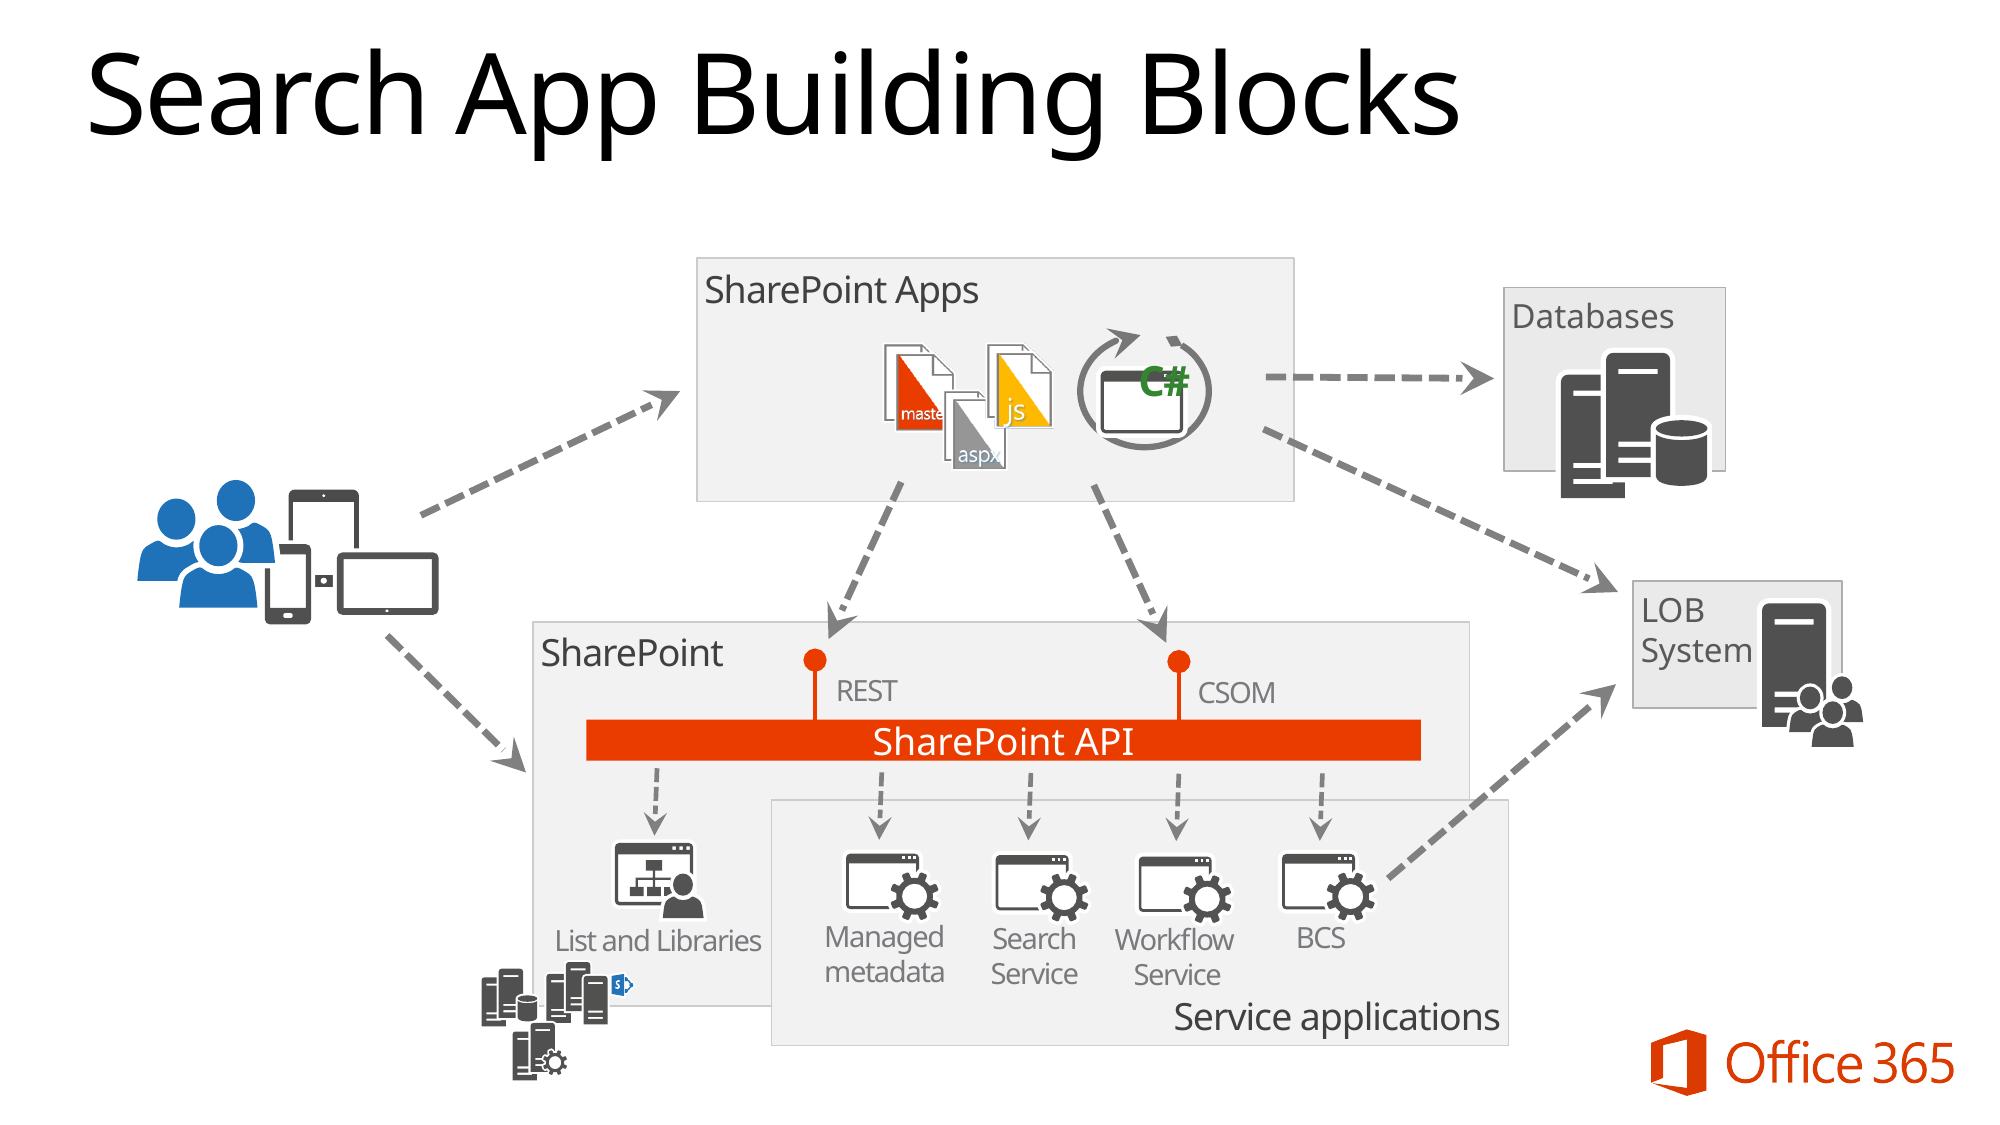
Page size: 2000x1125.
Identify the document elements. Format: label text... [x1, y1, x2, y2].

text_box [478, 958, 636, 1084]
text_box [127, 470, 444, 630]
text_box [1175, 773, 1180, 842]
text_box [1028, 772, 1032, 841]
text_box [1387, 683, 1617, 879]
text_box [1117, 850, 1238, 993]
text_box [654, 768, 658, 837]
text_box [878, 772, 882, 841]
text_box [696, 257, 1295, 502]
text_box CSOM [1197, 674, 1277, 710]
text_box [828, 847, 942, 990]
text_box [386, 635, 527, 773]
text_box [1633, 581, 1867, 751]
text_box SharePoint [532, 621, 1470, 1007]
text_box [989, 848, 1092, 991]
title Search App Building Blocks [85, 37, 1914, 161]
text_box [562, 837, 755, 959]
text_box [1263, 428, 1619, 593]
text_box Service applications [771, 799, 1509, 1046]
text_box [1093, 484, 1167, 643]
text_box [828, 481, 902, 640]
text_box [1275, 847, 1378, 955]
text_box SharePoint API [586, 719, 1387, 761]
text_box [420, 390, 681, 516]
text_box REST [835, 672, 899, 708]
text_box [1503, 287, 1726, 505]
picture [1622, 1000, 1981, 1125]
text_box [1319, 773, 1323, 842]
